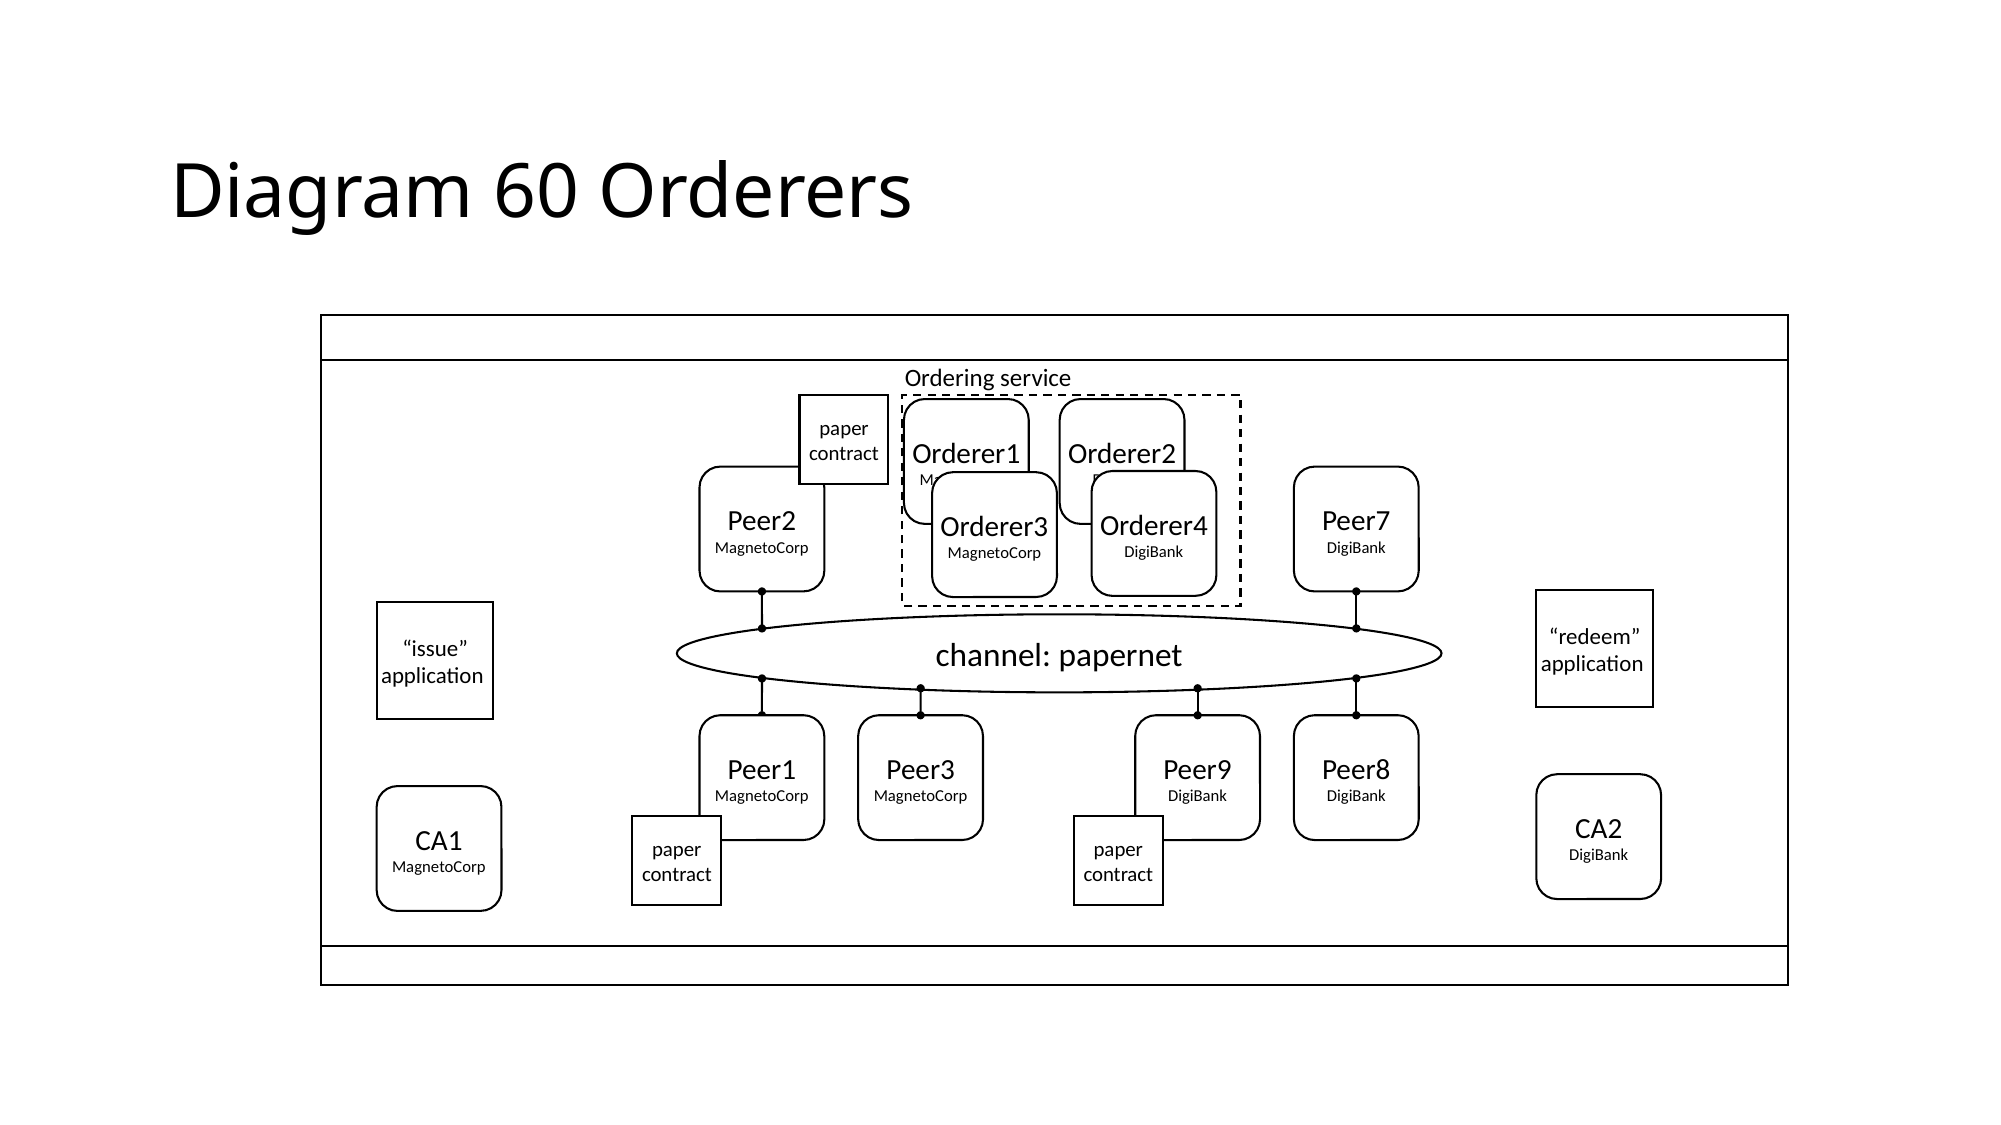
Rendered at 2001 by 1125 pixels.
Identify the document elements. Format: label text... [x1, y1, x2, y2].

text_box Orderer4 DigiBank [1091, 471, 1217, 596]
text_box Ordering service [897, 353, 1080, 399]
text_box Peer3 MagnetoCorp [858, 715, 984, 841]
text_box Peer9 DigiBank [1135, 715, 1261, 841]
text_box [320, 359, 1788, 946]
text_box Diagram 60 Orderers [162, 84, 1888, 303]
text_box Peer7 DigiBank [1293, 466, 1419, 592]
text_box Peer2 MagnetoCorp [699, 466, 825, 592]
text_box paper contract [799, 394, 889, 484]
text_box “redeem” application [1536, 590, 1654, 708]
text_box Peer1 MagnetoCorp [699, 715, 825, 841]
text_box [320, 315, 1788, 359]
text_box paper contract [1073, 815, 1163, 905]
text_box [902, 394, 1241, 606]
text_box [320, 946, 1788, 986]
text_box CA1 MagnetoCorp [376, 786, 502, 911]
text_box “issue” application [376, 602, 494, 719]
text_box CA2 DigiBank [1536, 774, 1662, 900]
text_box Peer8 DigiBank [1293, 715, 1419, 841]
text_box Orderer3 MagnetoCorp [932, 472, 1057, 598]
text_box channel: papernet [676, 614, 1442, 693]
text_box paper contract [632, 815, 722, 905]
